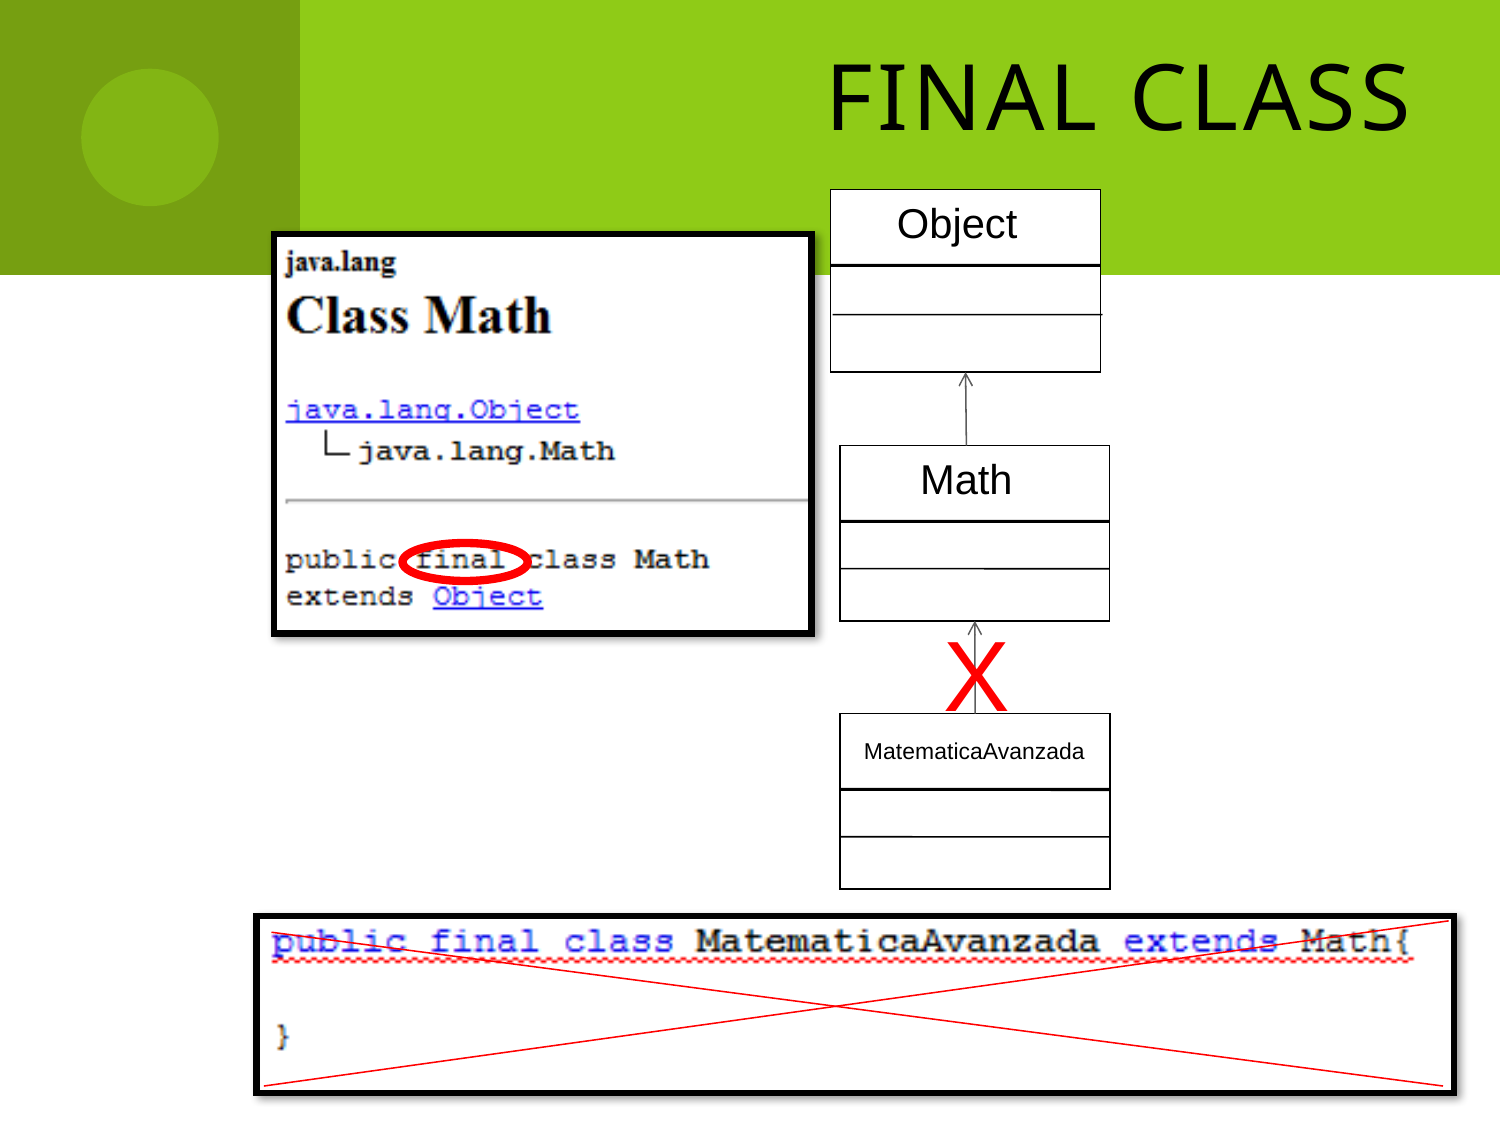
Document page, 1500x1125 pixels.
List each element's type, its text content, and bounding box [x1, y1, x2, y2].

text_box X [928, 675, 984, 707]
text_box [839, 713, 1113, 890]
picture [259, 918, 1452, 1091]
picture [276, 236, 809, 631]
text_box X [928, 636, 984, 666]
title final class [220, 0, 1427, 188]
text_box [830, 189, 1104, 373]
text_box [263, 920, 1449, 1087]
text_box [839, 445, 1113, 622]
